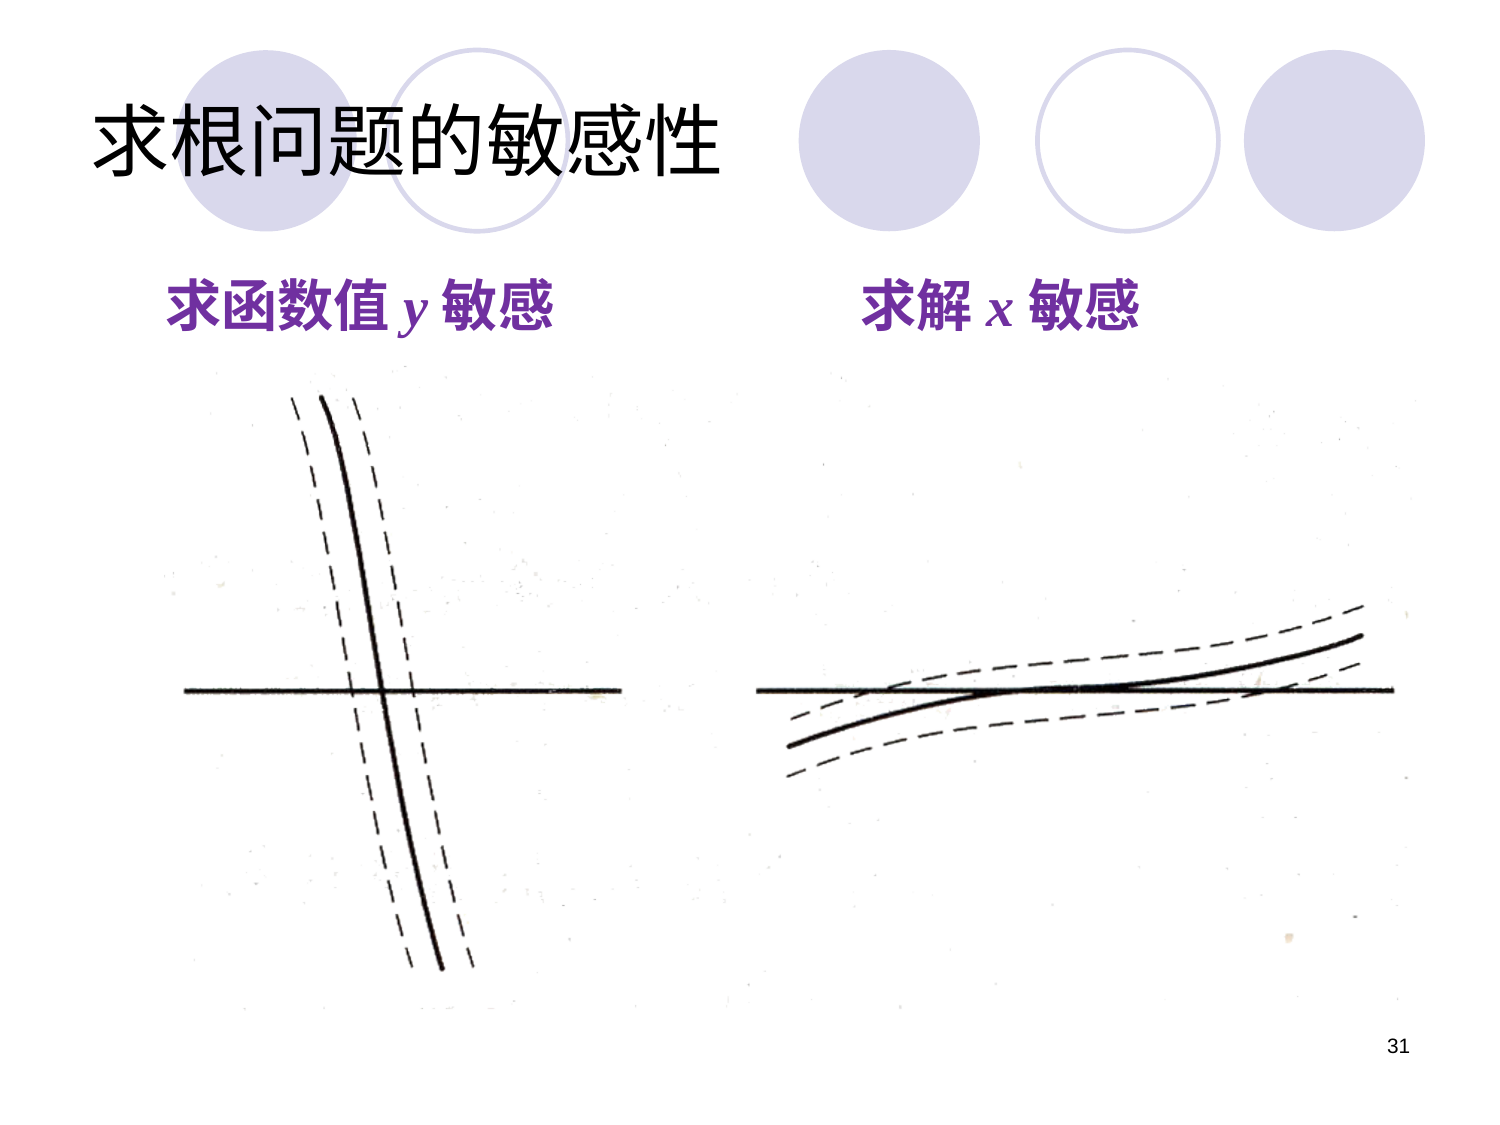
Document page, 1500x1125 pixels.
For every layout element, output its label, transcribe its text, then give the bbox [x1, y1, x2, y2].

picture [163, 362, 1419, 1011]
list 求函数值y敏感 求解x敏感 [75, 262, 1425, 1006]
title 求根问题的敏感性 [75, 45, 1425, 233]
slide_number 31 [1074, 1024, 1426, 1101]
